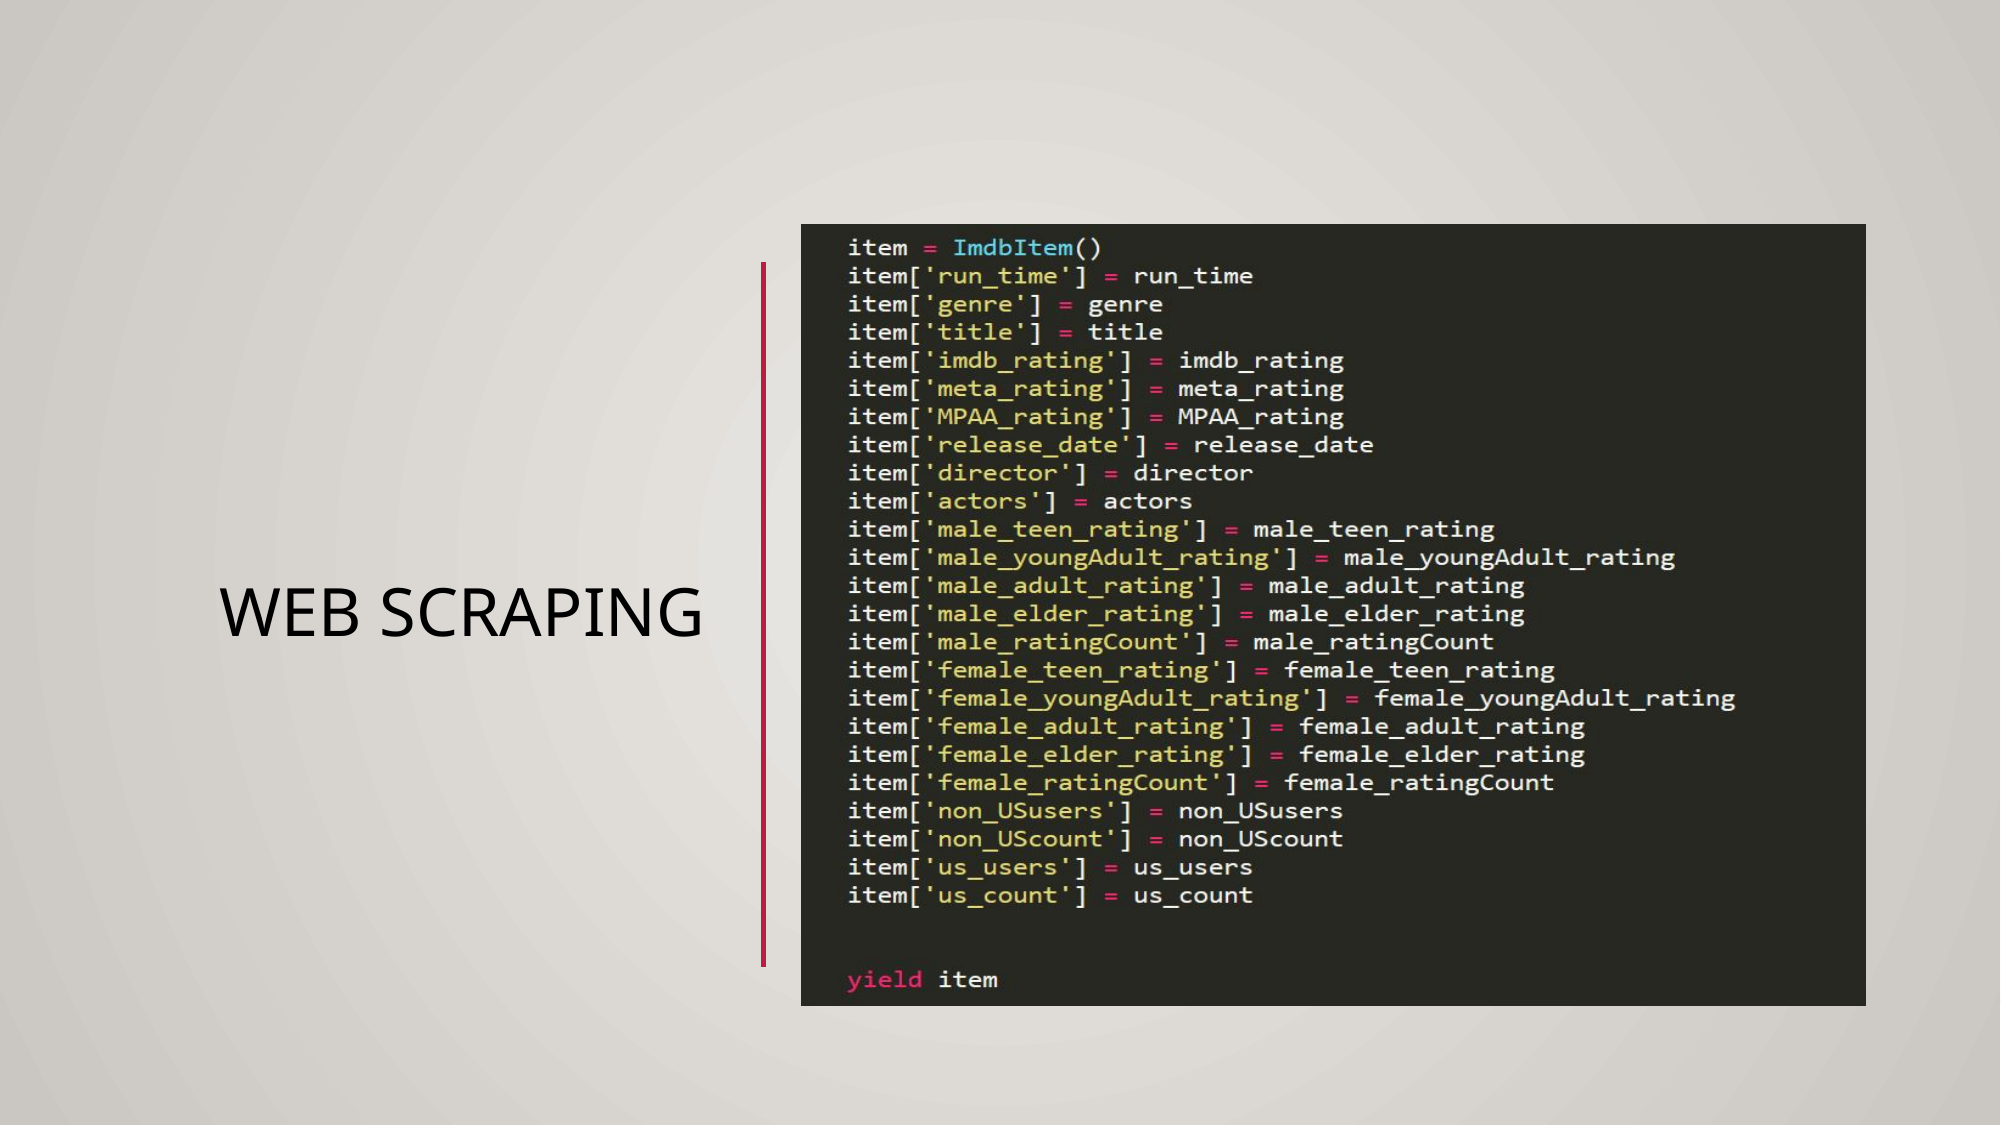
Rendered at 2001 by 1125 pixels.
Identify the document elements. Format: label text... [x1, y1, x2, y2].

text_box [0, 0, 2000, 1125]
picture [801, 224, 1866, 1006]
title Web Scraping [205, 262, 726, 968]
